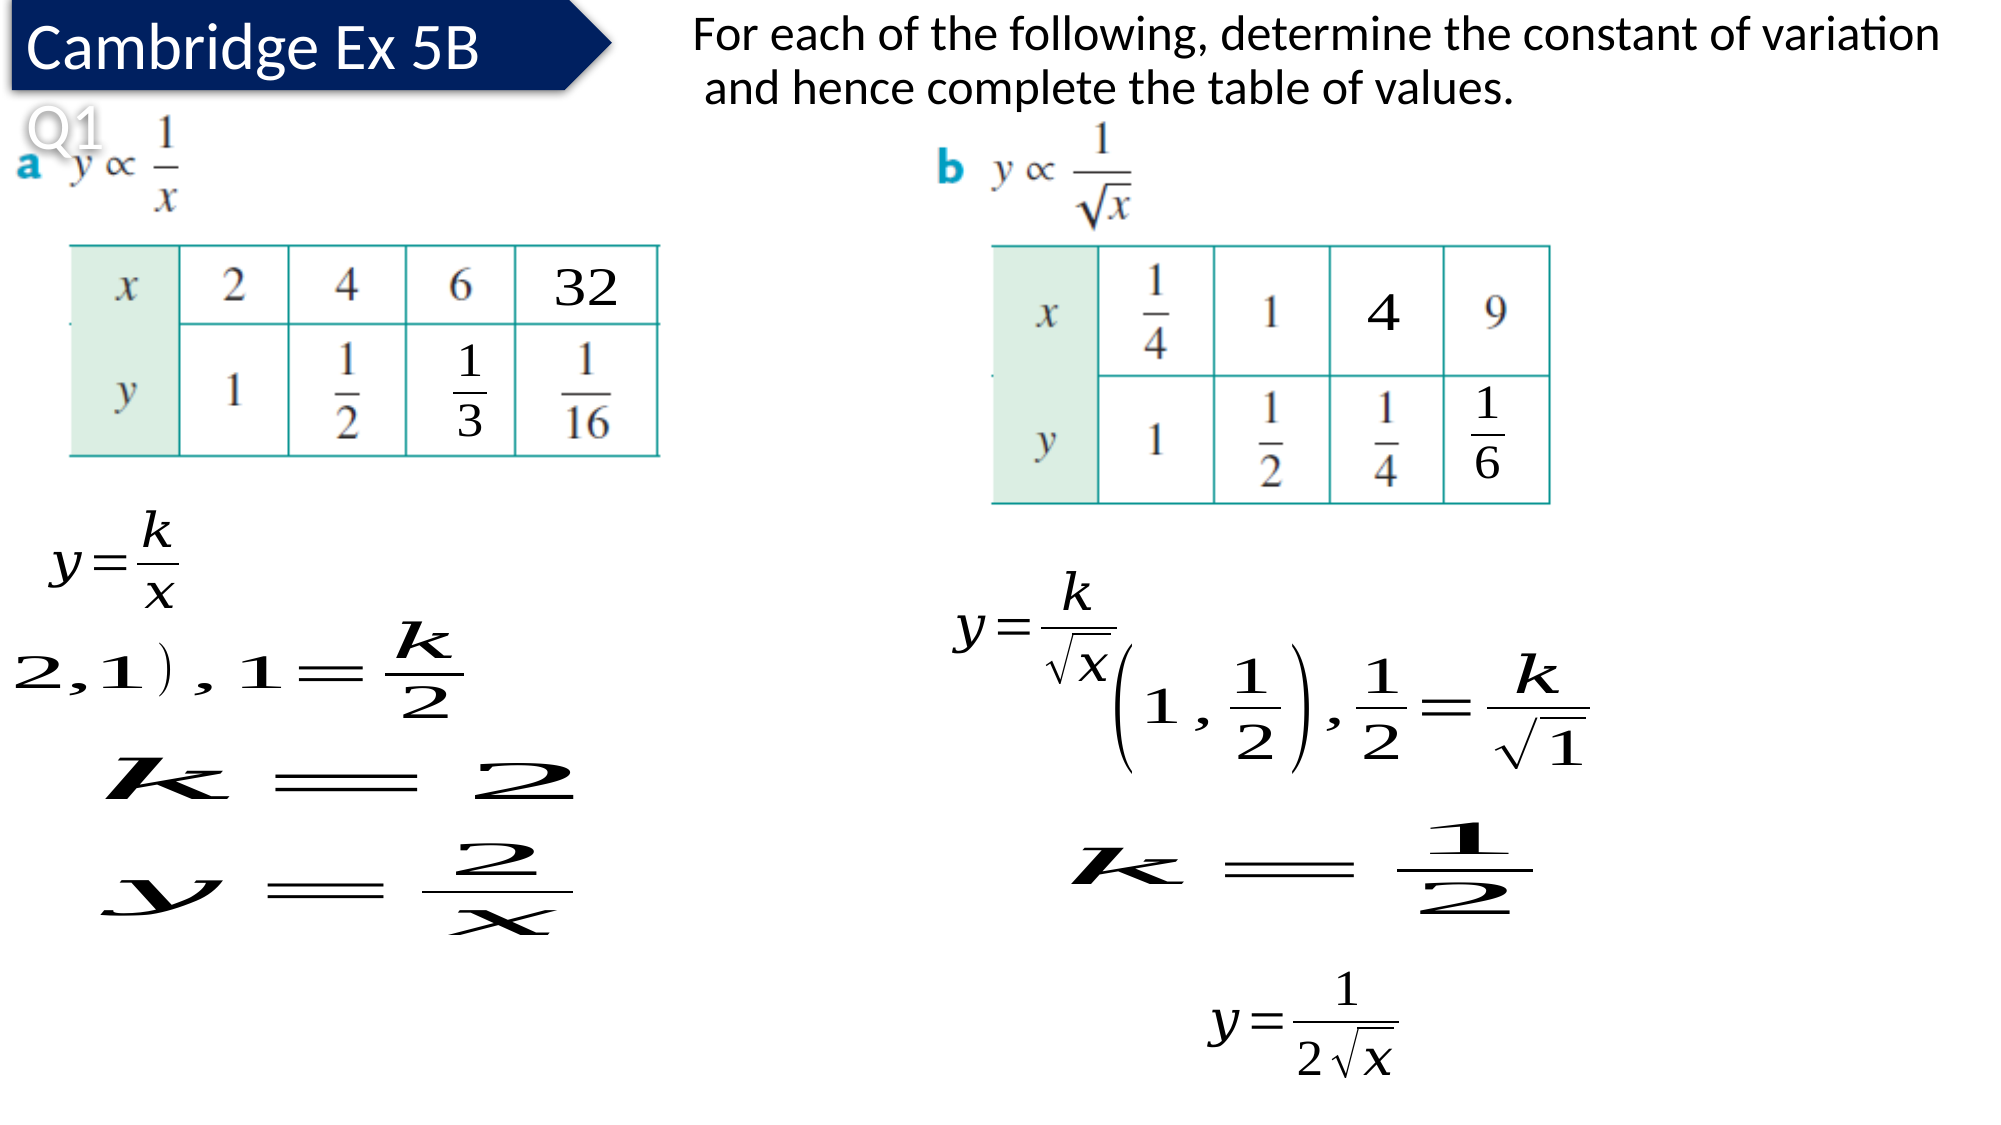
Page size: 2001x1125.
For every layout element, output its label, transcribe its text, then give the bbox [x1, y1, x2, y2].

text_box Cambridge Ex 5B Q1 [11, 0, 612, 91]
picture [8, 107, 703, 505]
picture [916, 98, 1577, 529]
